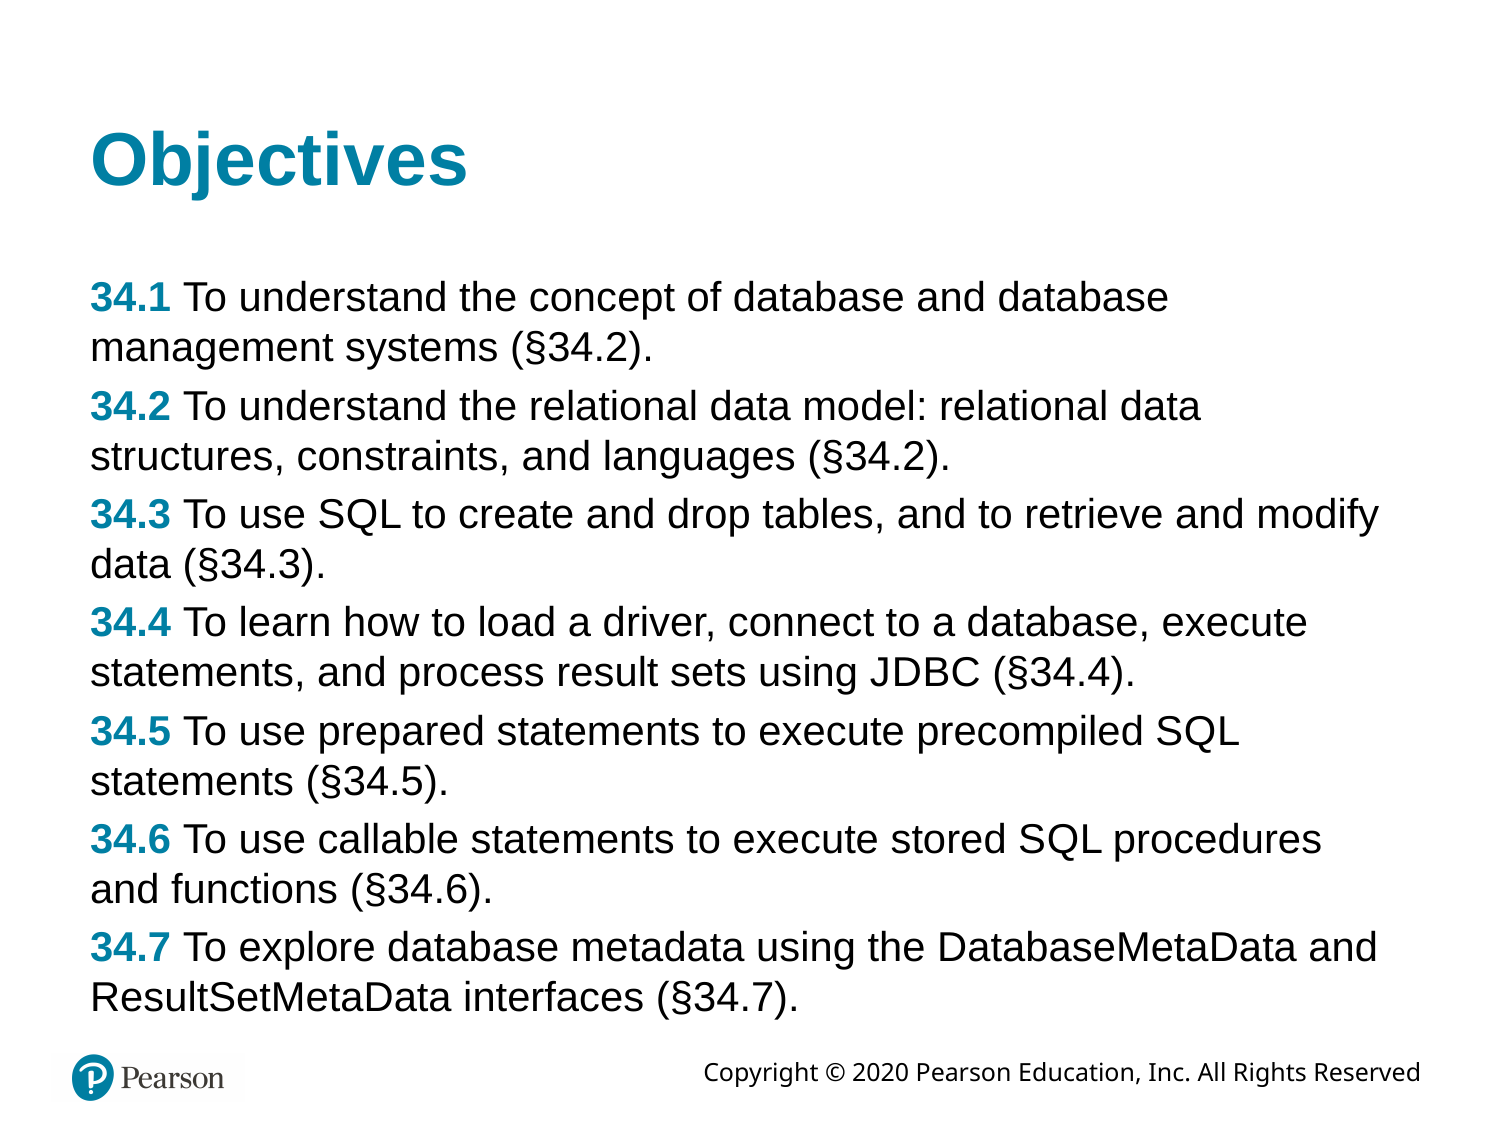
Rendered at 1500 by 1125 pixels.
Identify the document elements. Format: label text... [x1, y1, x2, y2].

picture [51, 1053, 245, 1102]
title Objectives [75, 35, 1425, 216]
list 34.1 To understand the concept of database and database management systems (§34.2). 34.2 To understand the relational data model: relational data structures, constraints, and languages (§34.2). 34.3 To use S Q L to create and drop tables, and to retrieve and modify data (§34.3). 34.4 To learn how to load a driver, connect to a database, execute statements, and process result sets using J D B C (§34.4). 34.5 To use prepared statements to execute precompiled S Q L statements (§34.5). 34.6 To use callable statements to execute stored S Q L procedures and functions (§34.6). 34.7 To explore database metadata using the DatabaseMetaData and ResultSetMetaData interfaces (§34.7). [75, 255, 1407, 1037]
